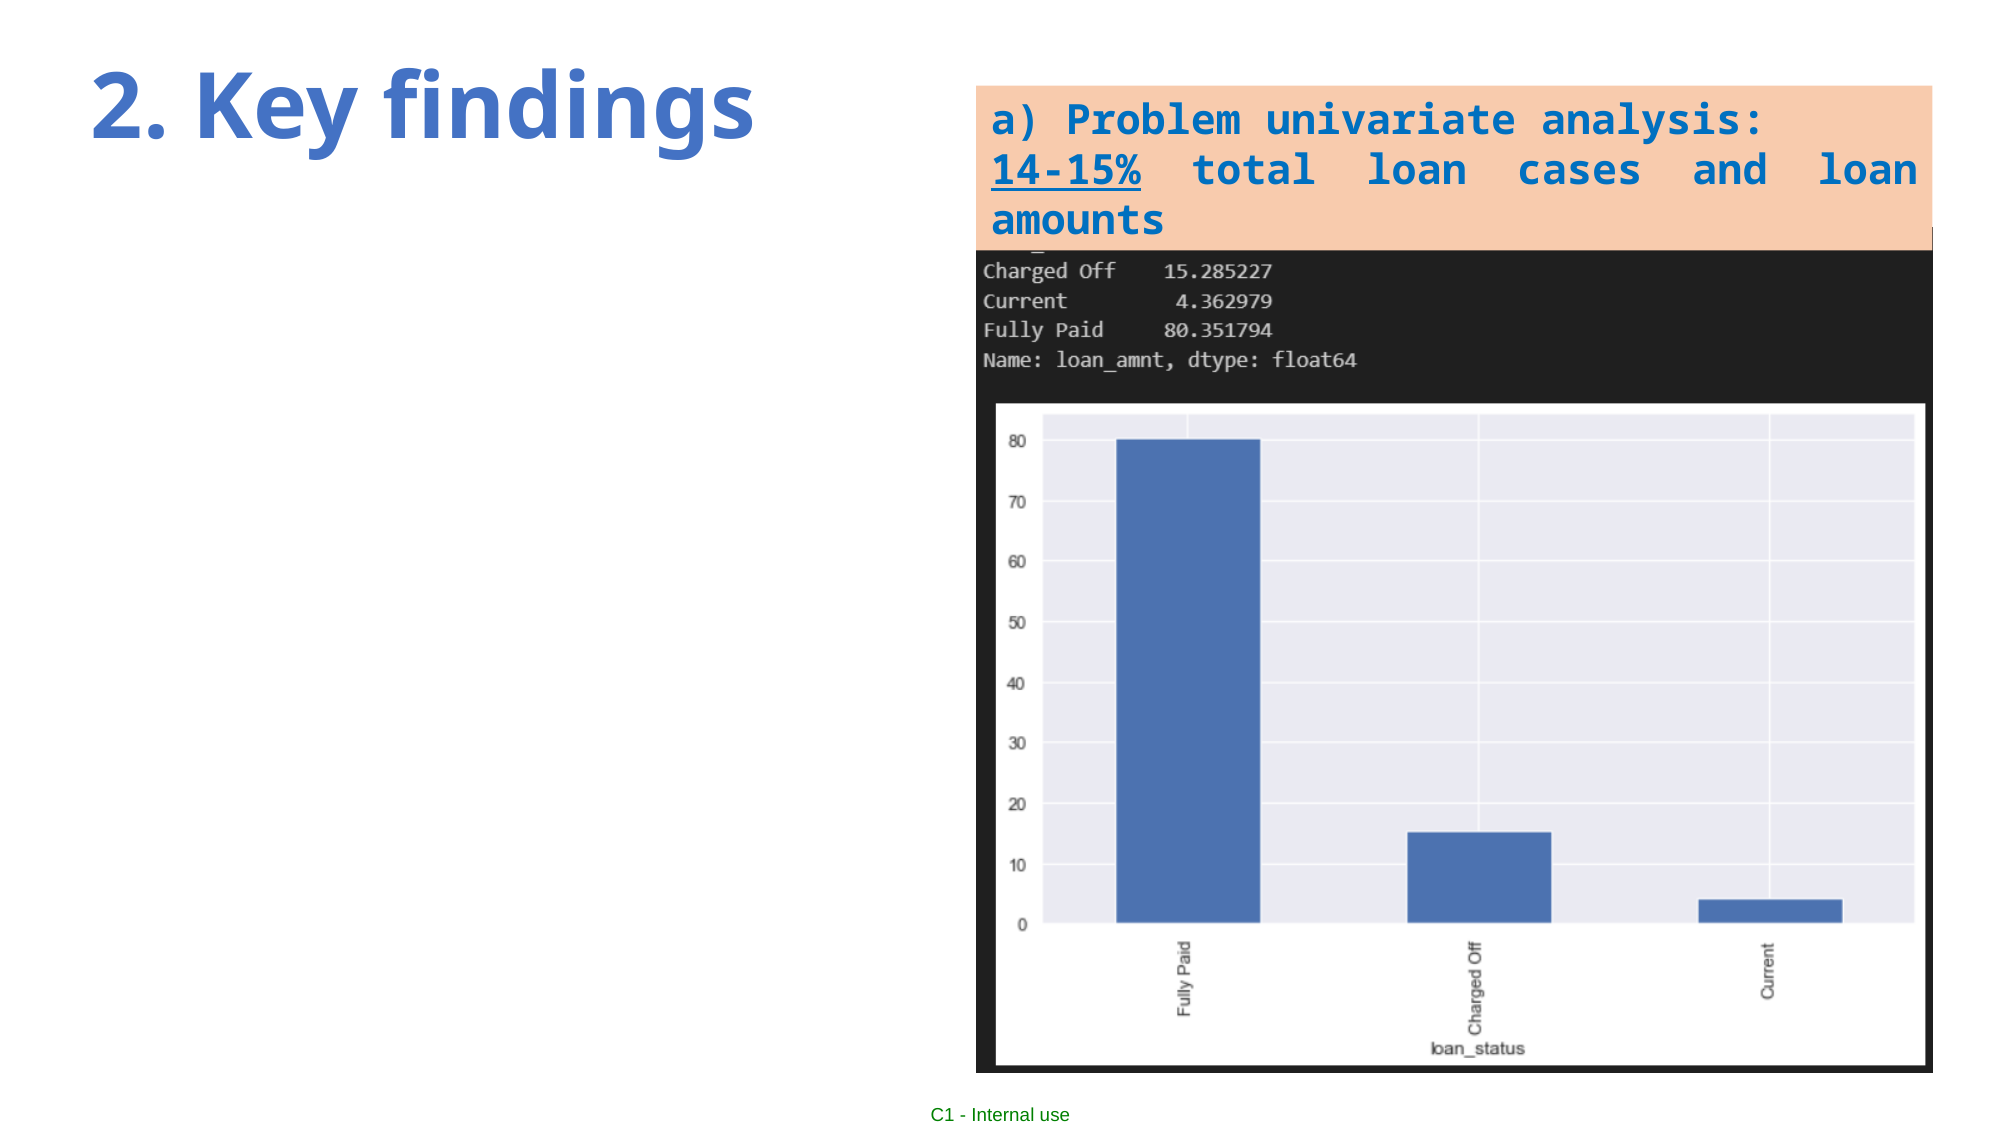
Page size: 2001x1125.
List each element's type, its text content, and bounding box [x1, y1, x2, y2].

text_box a) Problem univariate analysis: 14-15% total loan cases and loan amounts [976, 85, 1933, 227]
picture [975, 227, 1933, 1073]
text_box 2. Key findings [75, 0, 1801, 218]
